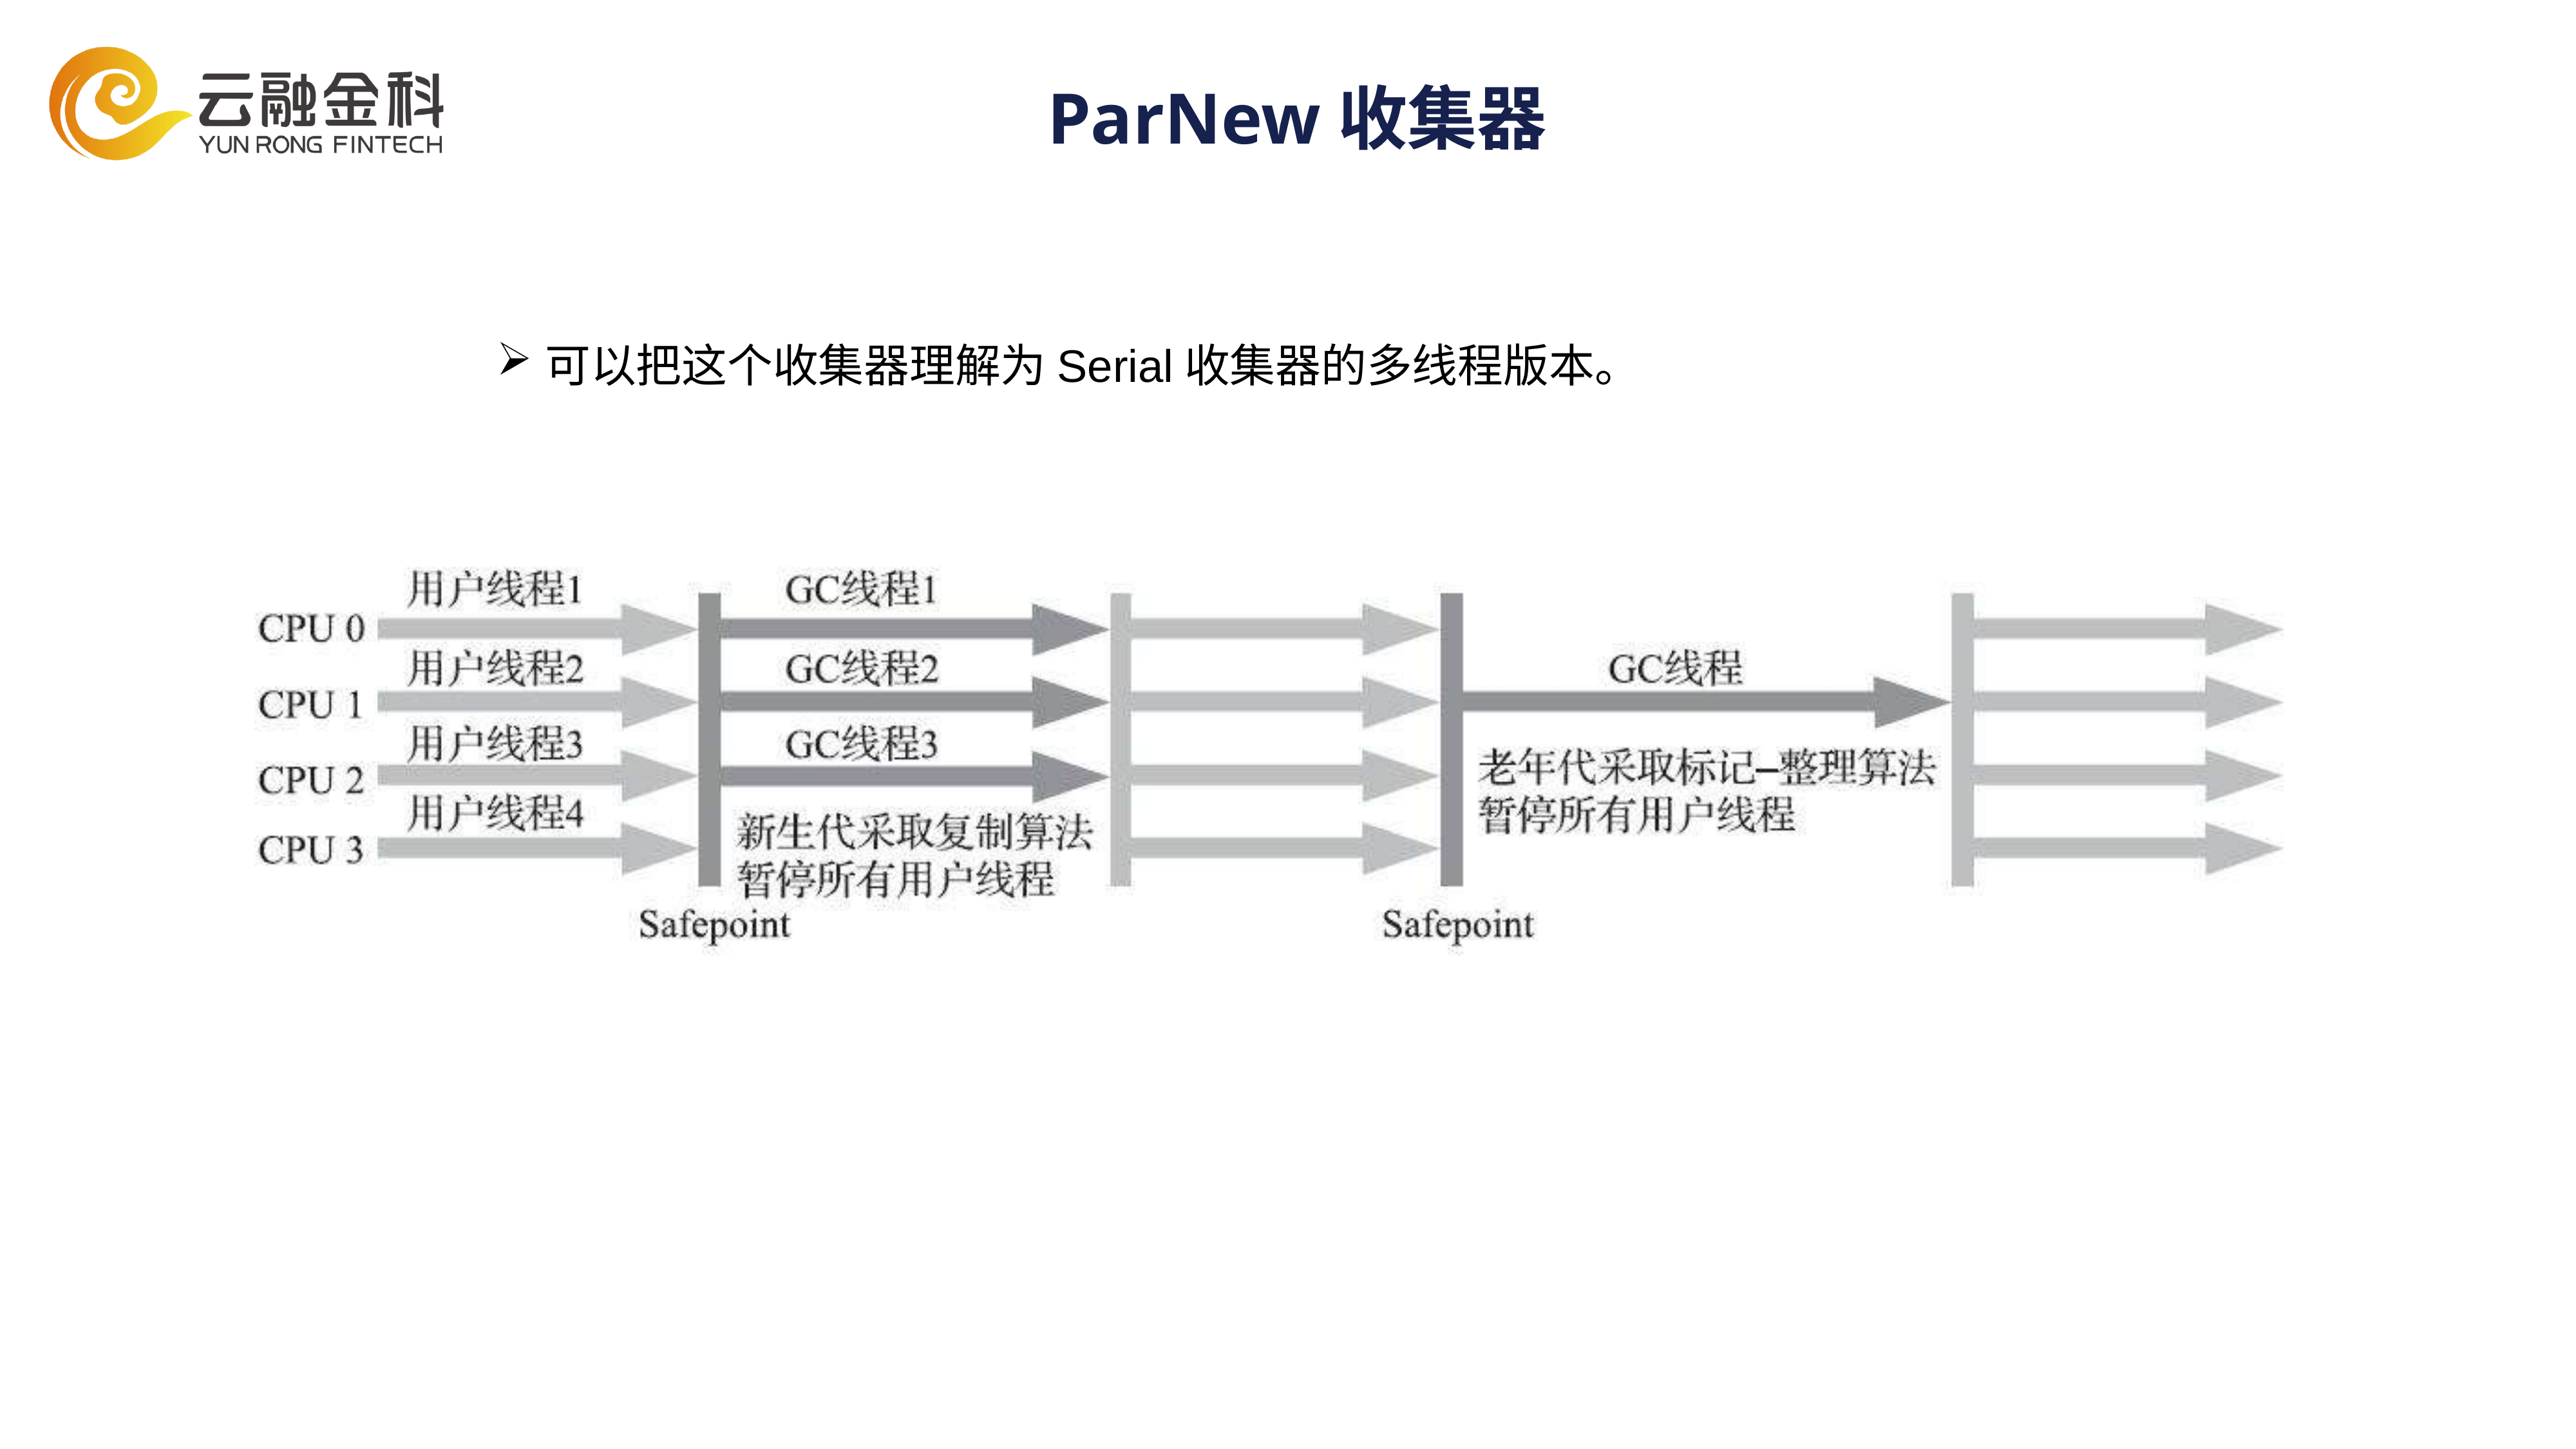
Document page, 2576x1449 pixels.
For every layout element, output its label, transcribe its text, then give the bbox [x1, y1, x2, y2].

picture [16, 0, 464, 327]
picture [225, 538, 2299, 967]
title ParNew收集器 [463, 42, 2113, 191]
text_box 可以把这个收集器理解为Serial收集器的多线程版本。 [404, 329, 1733, 399]
